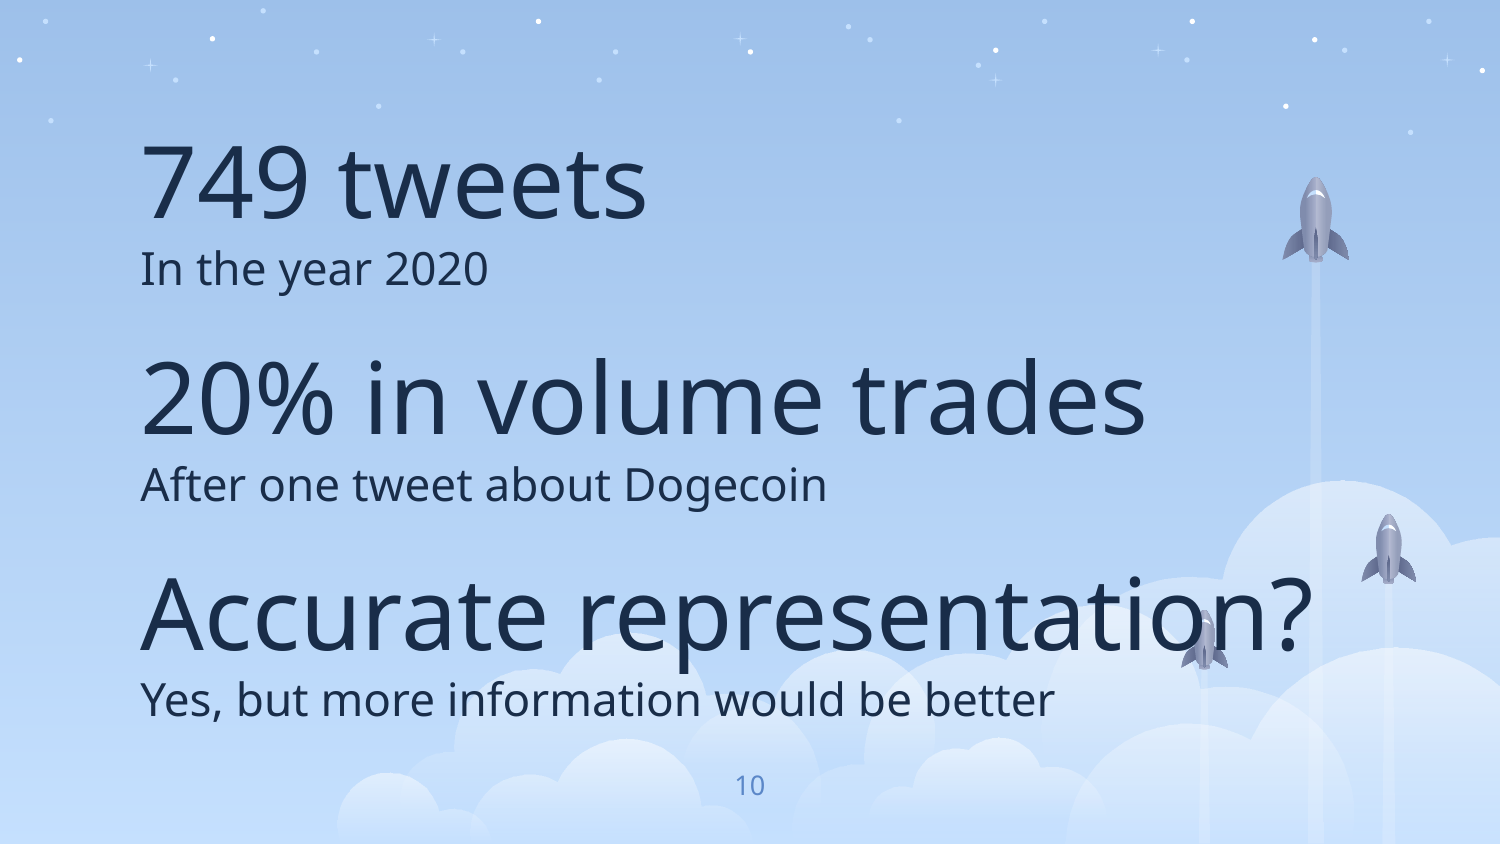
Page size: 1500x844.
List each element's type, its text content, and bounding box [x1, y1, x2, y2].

subtitle In the year 2020 [140, 231, 1138, 308]
title 20% in volume trades [140, 309, 1171, 457]
title Accurate representation? [140, 525, 1430, 672]
subtitle After one tweet about Dogecoin [140, 447, 1138, 524]
title 749 tweets [140, 93, 1138, 231]
subtitle Yes, but more information would be better [140, 662, 1220, 739]
slide_number ‹#› [705, 754, 795, 819]
